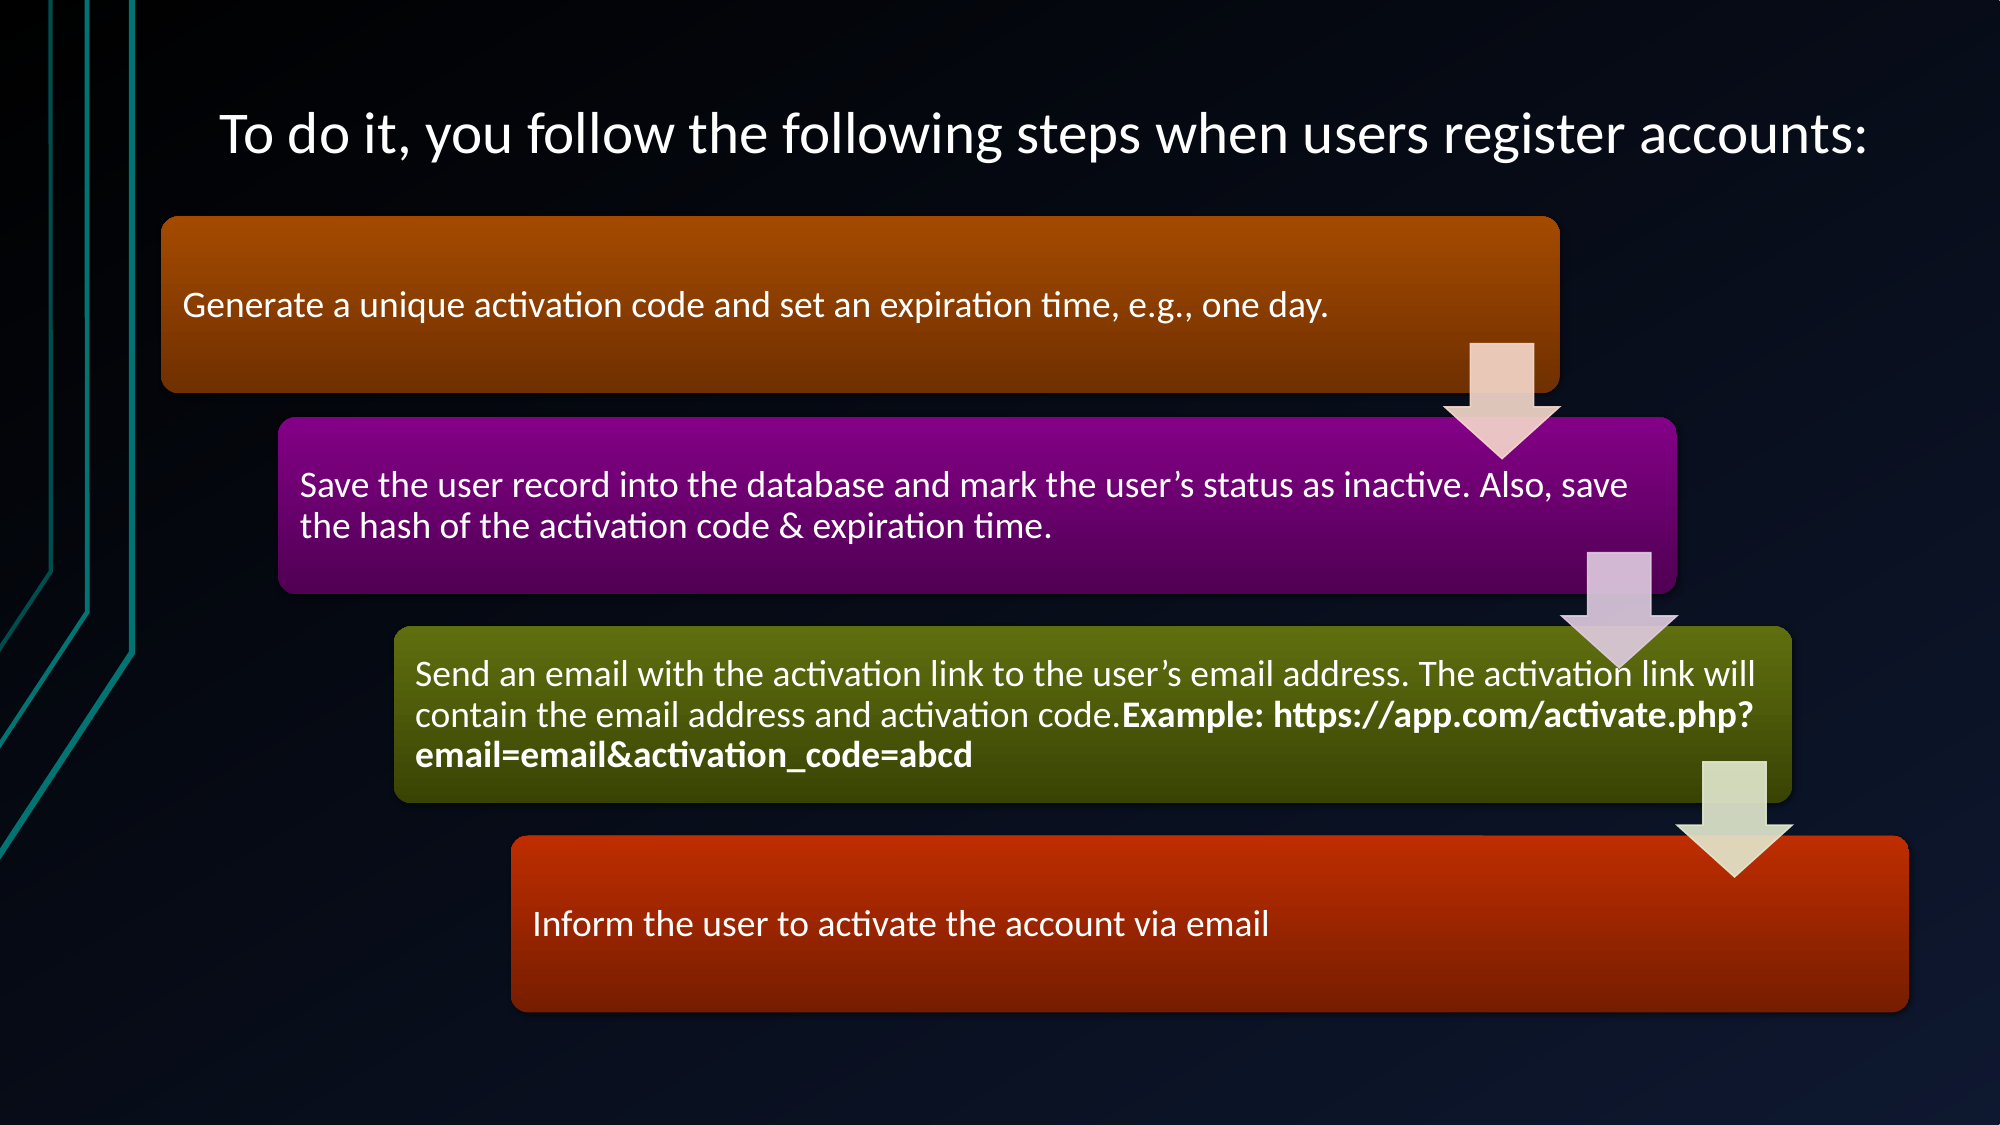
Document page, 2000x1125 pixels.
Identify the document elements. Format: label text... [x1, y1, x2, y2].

title To do it, you follow the following steps when users register accounts: [199, 36, 1900, 177]
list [160, 207, 1910, 1013]
